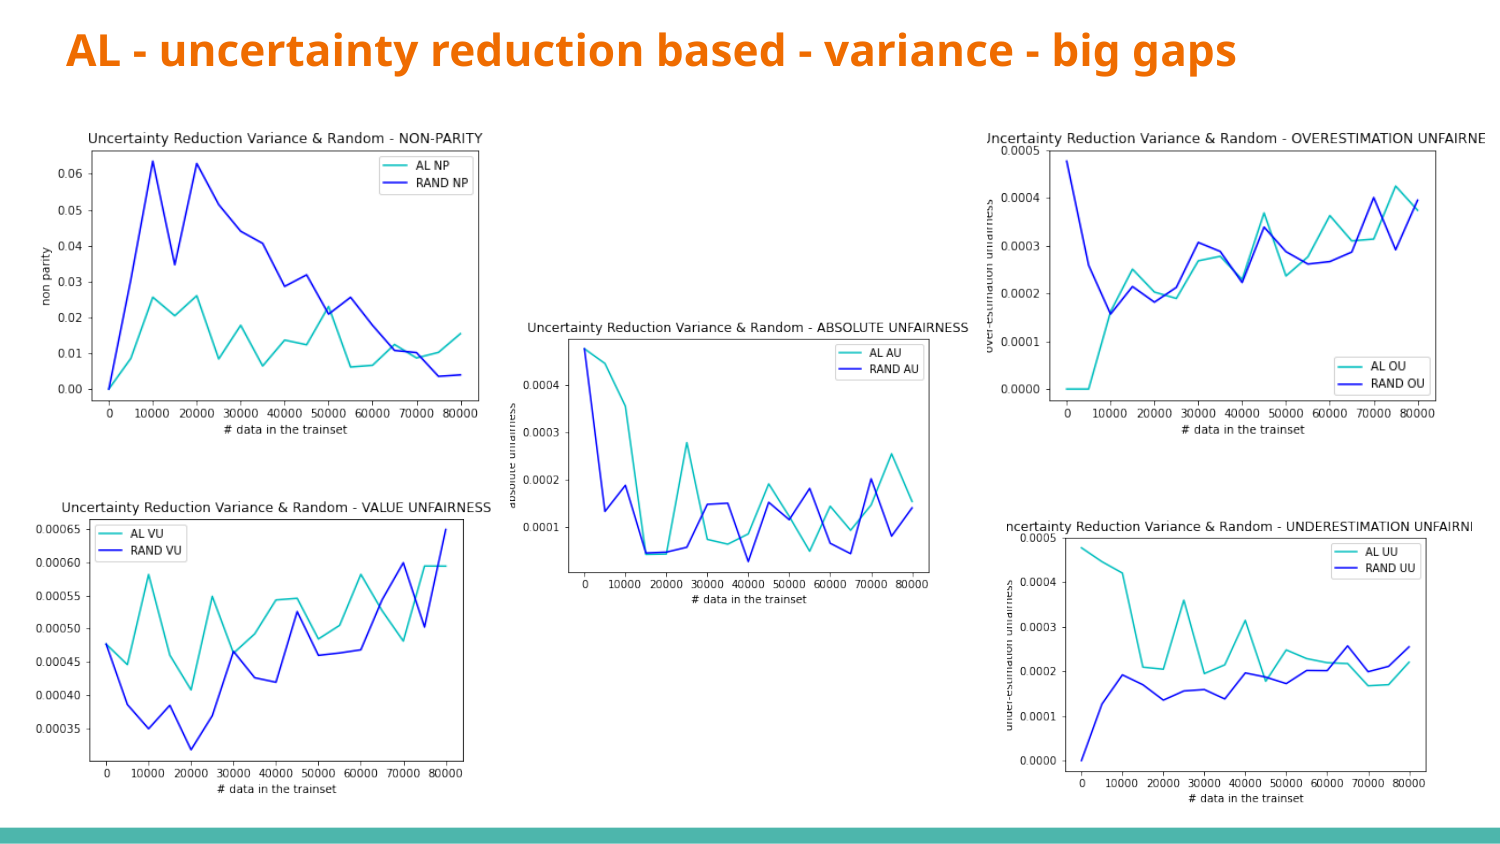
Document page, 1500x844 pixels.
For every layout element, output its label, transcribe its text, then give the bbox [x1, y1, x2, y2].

picture [986, 110, 1485, 443]
title AL - uncertainty reduction based - variance - big gaps [51, 7, 1449, 124]
picture [29, 110, 975, 802]
picture [1007, 500, 1472, 810]
